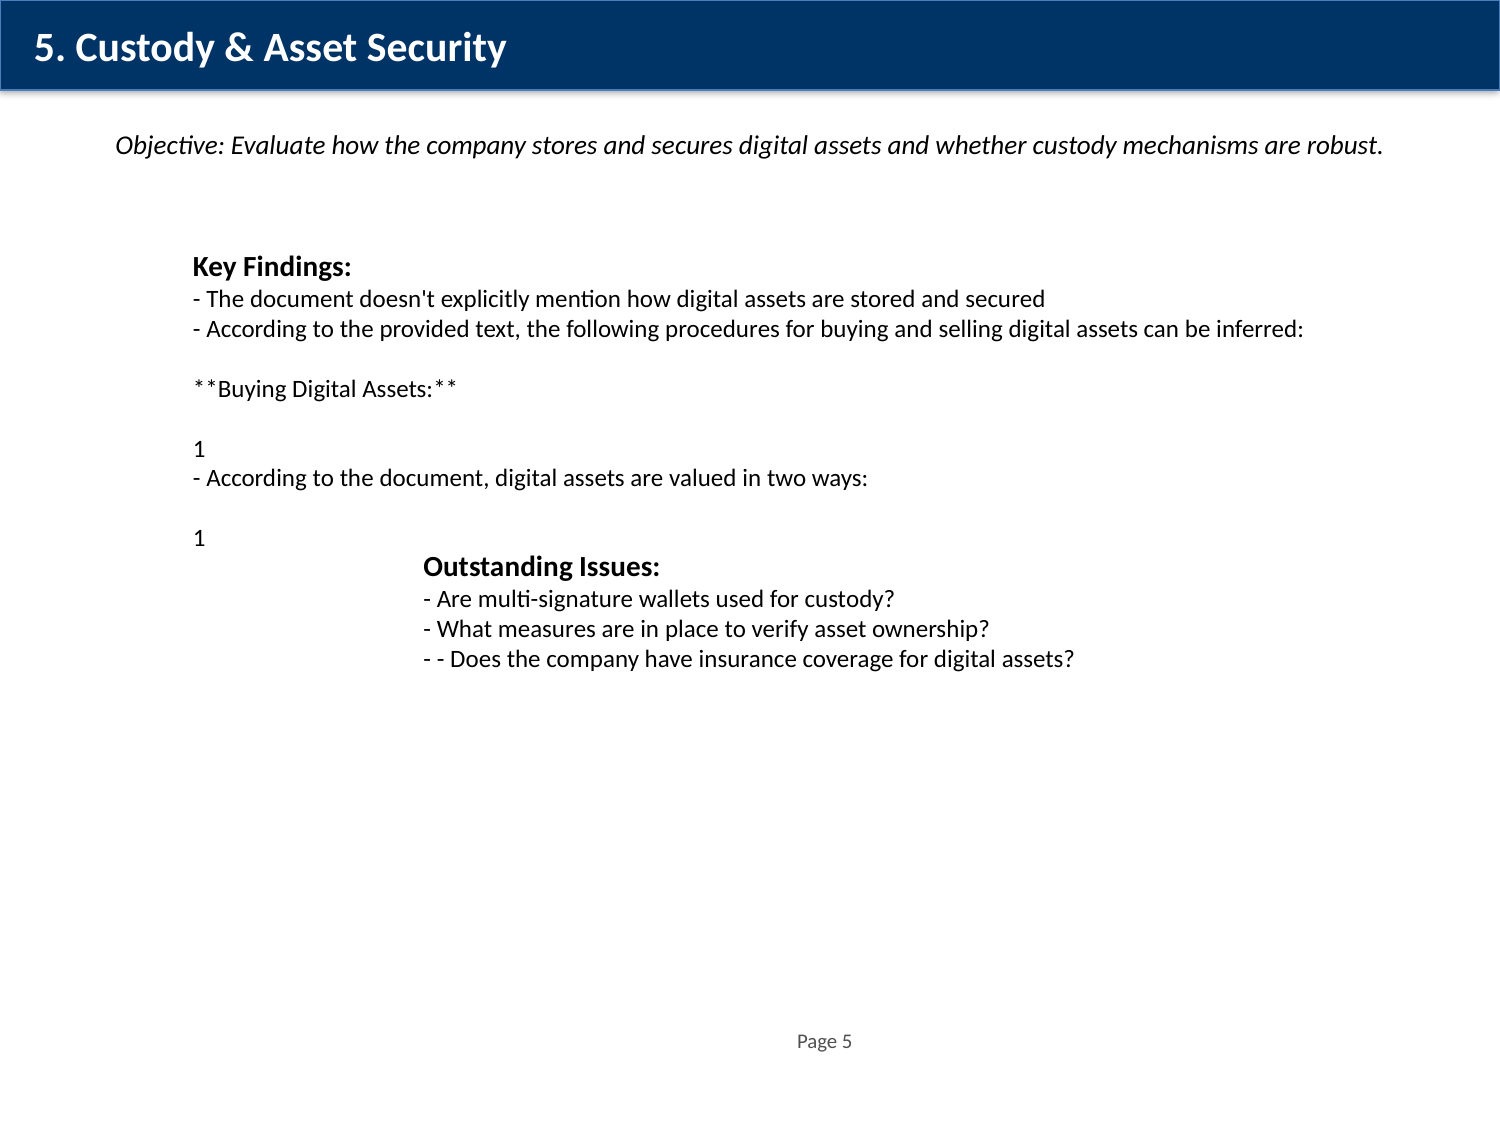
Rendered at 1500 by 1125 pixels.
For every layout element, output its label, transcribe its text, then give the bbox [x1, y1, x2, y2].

text_box Objective: Evaluate how the company stores and secures digital assets and whether custody mechanisms are robust. [100, 119, 1400, 168]
text_box 5. Custody & Asset Security [0, 0, 1500, 91]
text_box Page 5 [782, 1020, 868, 1060]
text_box Outstanding Issues: - Are multi-signature wallets used for custody? - What measures are in place to verify asset ownership? - - Does the company have insurance coverage for digital assets? [408, 539, 1092, 680]
text_box Key Findings: - The document doesn't explicitly mention how digital assets are stored and secured - According to the provided text, the following procedures for buying and selling digital assets can be inferred: **Buying Digital Assets:** 1 - According to the document, digital assets are valued in two ways: 1 [178, 239, 1322, 560]
